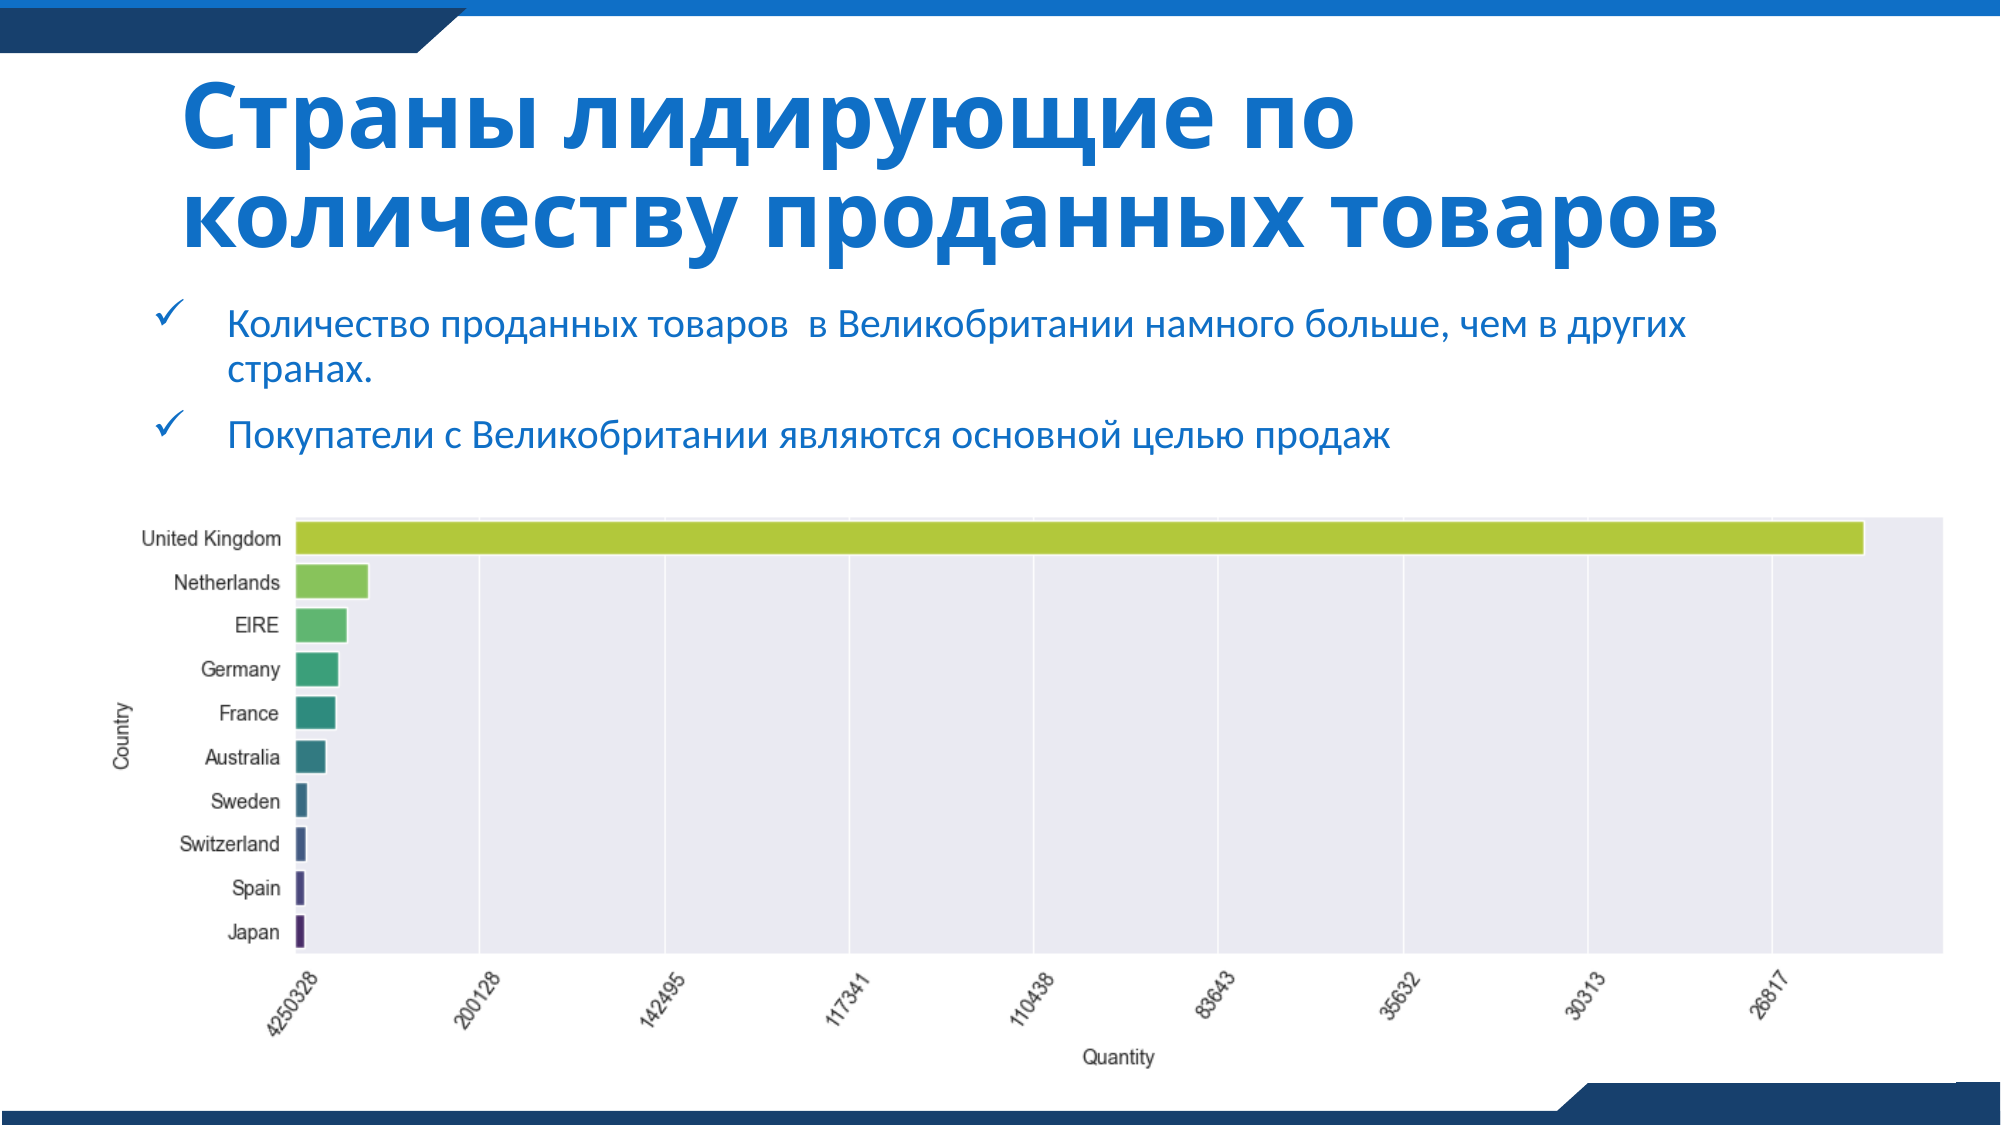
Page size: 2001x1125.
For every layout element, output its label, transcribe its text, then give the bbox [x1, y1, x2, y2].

title Страны лидирующие по количеству проданных товаров [164, 59, 1890, 278]
list Количество проданных товаров в Великобритании намного больше, чем в других странах. Покупатели с Великобритании являются основной целью продаж [137, 294, 1851, 458]
picture [99, 502, 1956, 1083]
